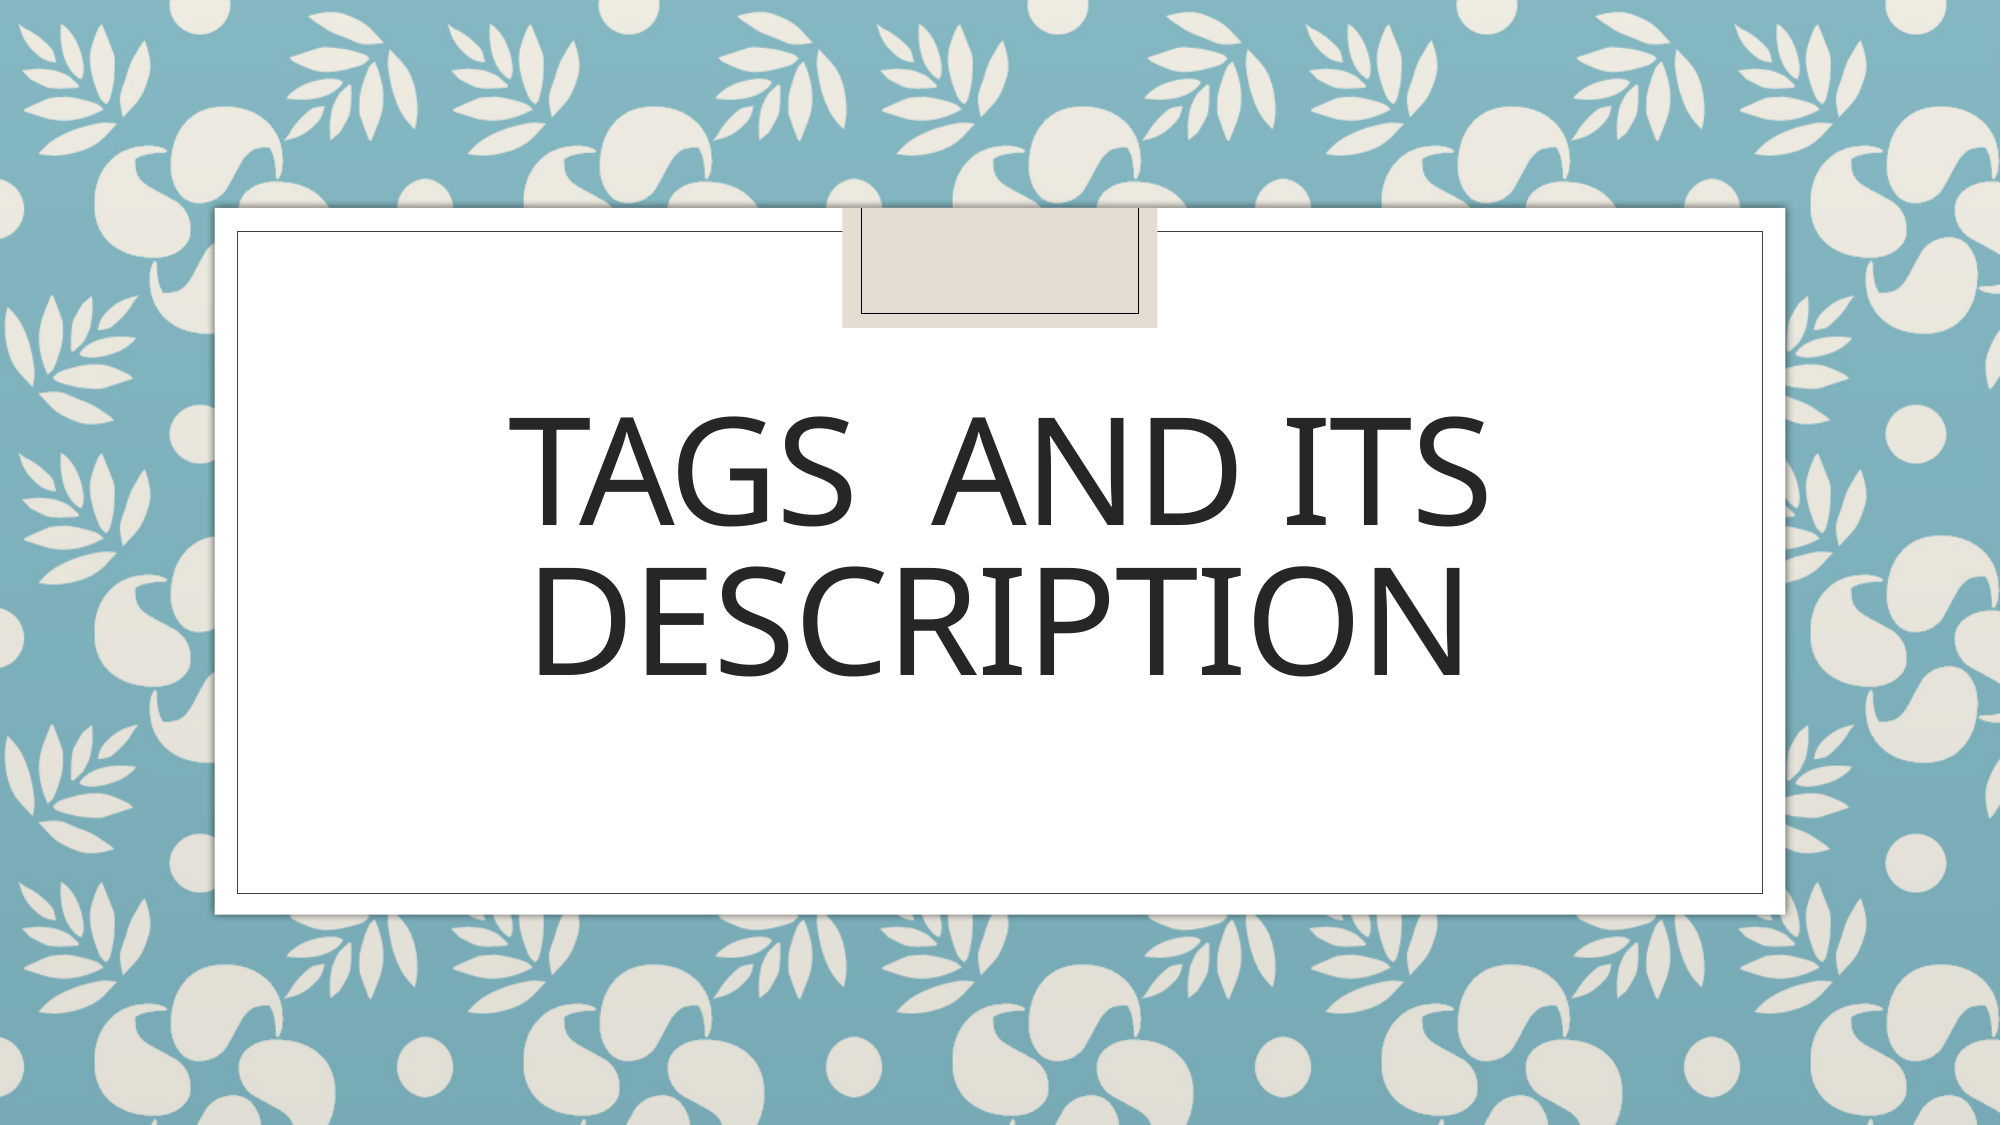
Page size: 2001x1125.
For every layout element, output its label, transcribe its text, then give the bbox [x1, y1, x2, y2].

title TAGS AND ITS DESCRIPTION [256, 343, 1744, 769]
